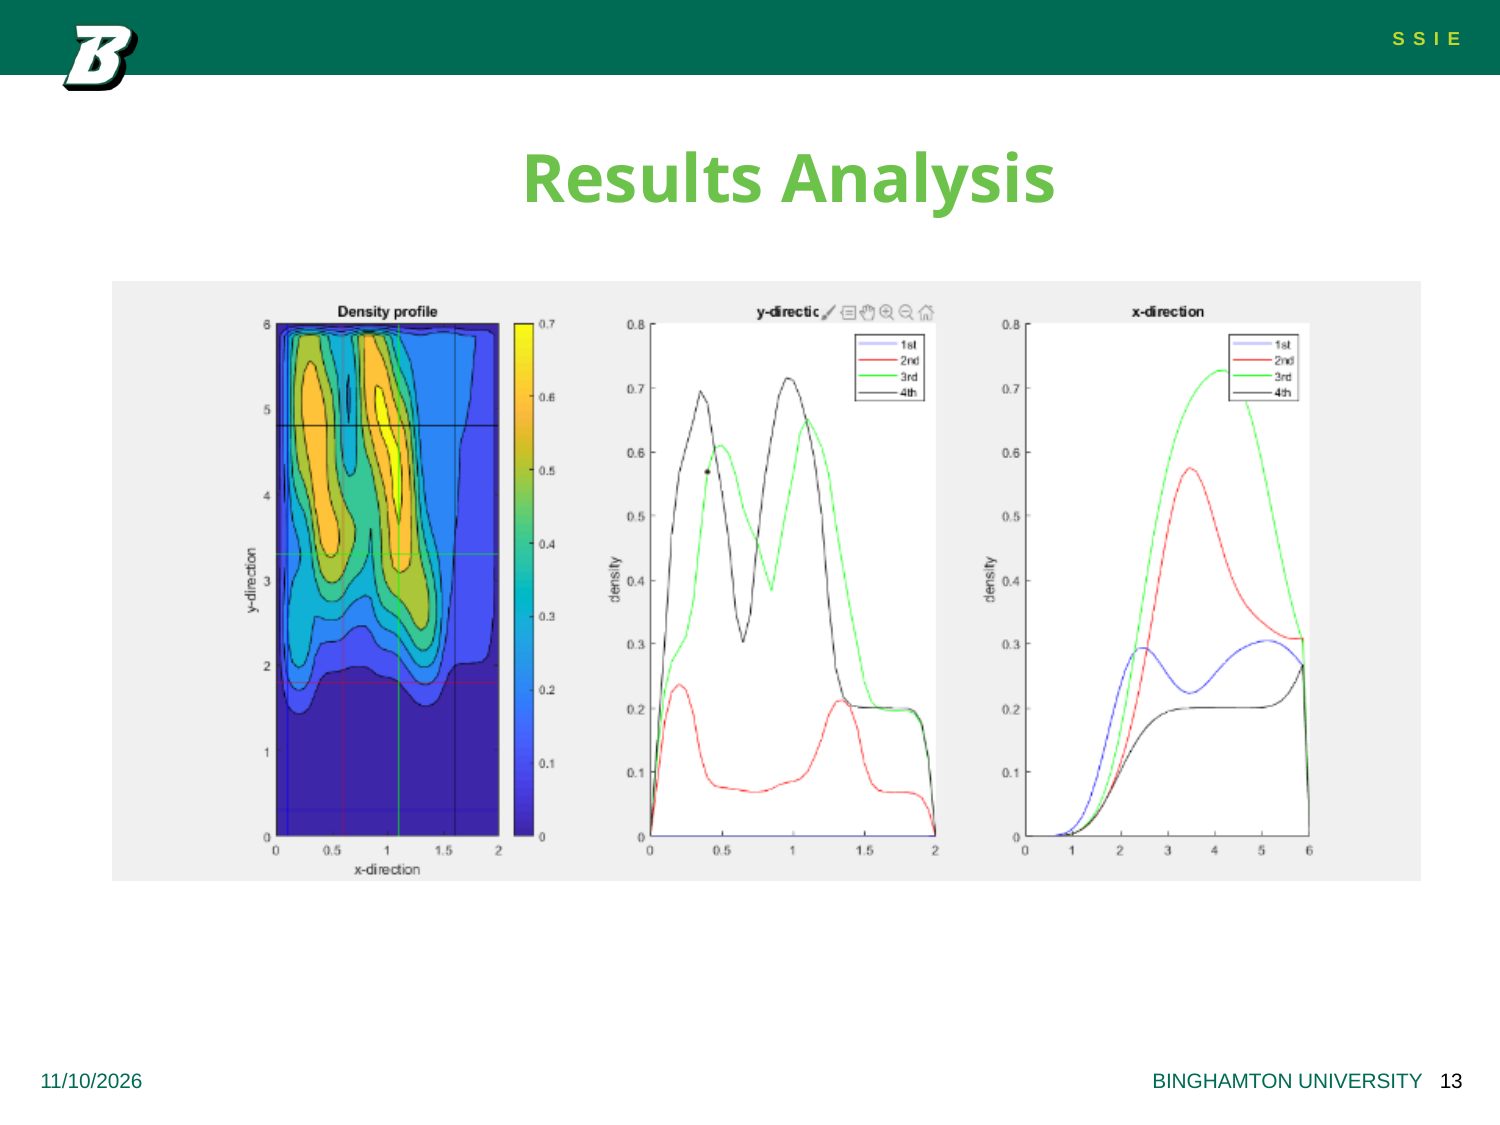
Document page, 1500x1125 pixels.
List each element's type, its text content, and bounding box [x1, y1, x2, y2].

title Results Analysis [112, 137, 1467, 263]
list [112, 281, 1421, 881]
footer BINGHAMTON UNIVERSITY [349, 1049, 1438, 1101]
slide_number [25, 1050, 289, 1100]
picture [62, 23, 138, 91]
